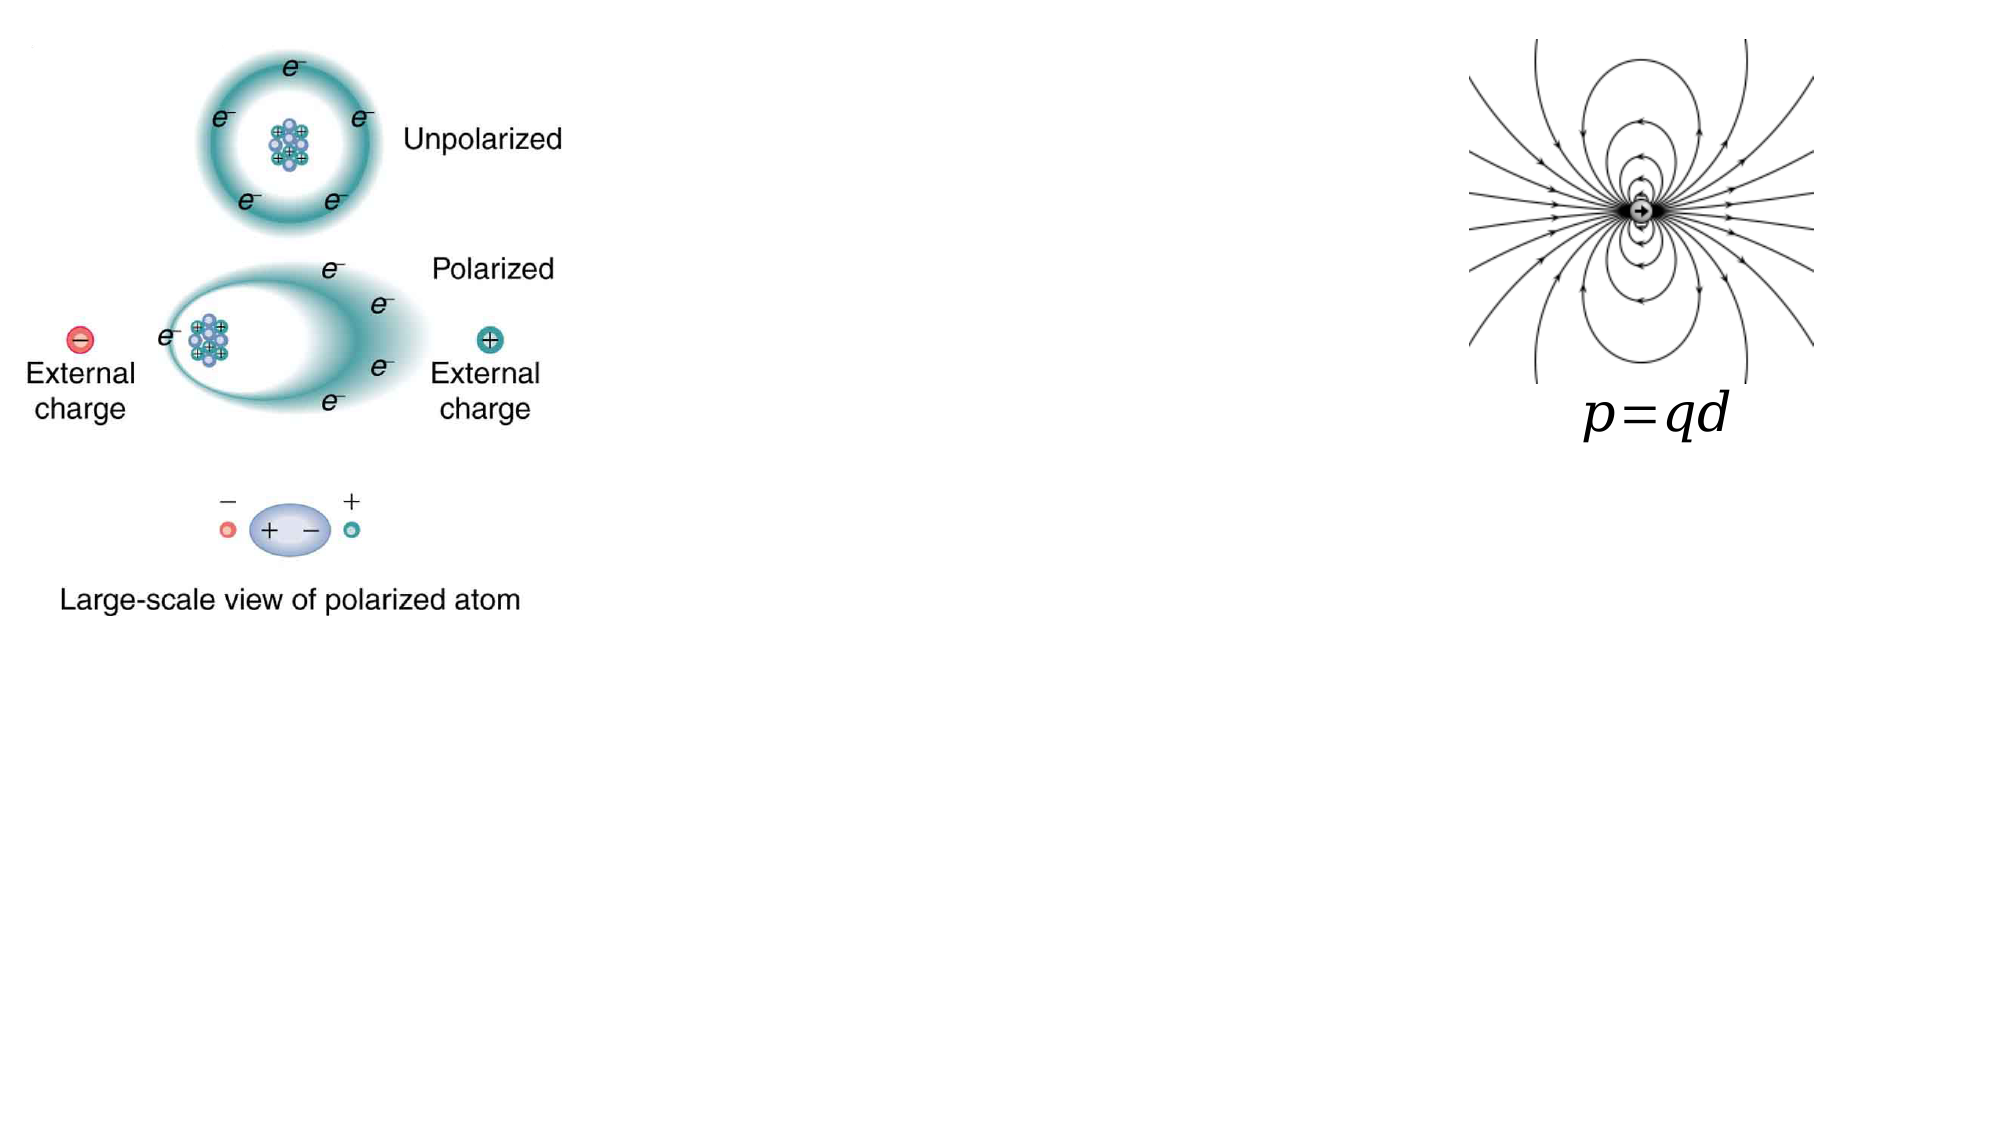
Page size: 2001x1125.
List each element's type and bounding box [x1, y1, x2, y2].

picture [25, 39, 562, 616]
text_box [1469, 39, 1814, 444]
